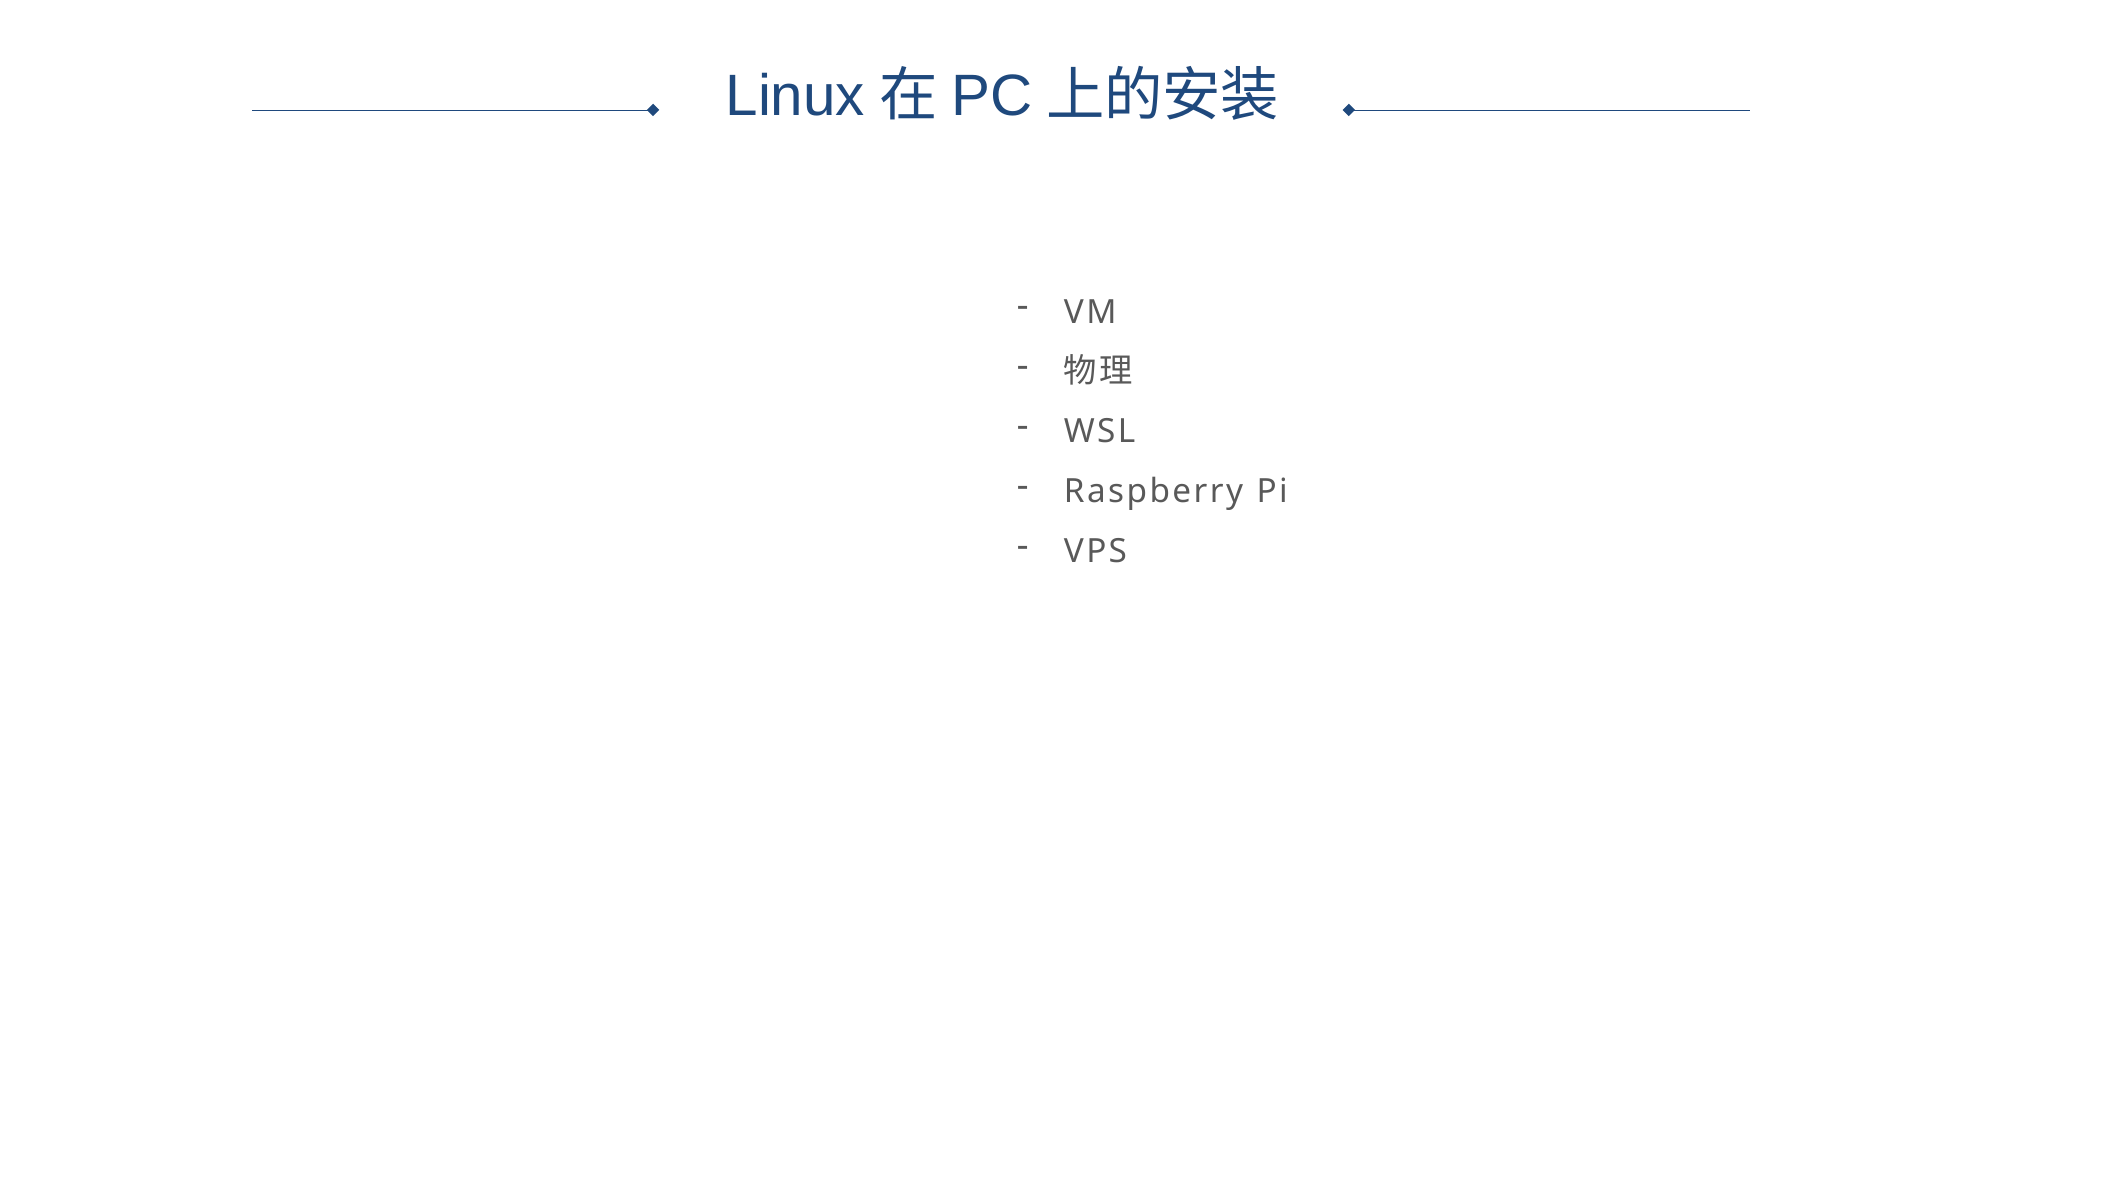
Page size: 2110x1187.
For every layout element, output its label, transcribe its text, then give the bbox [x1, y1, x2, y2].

text_box VM 物理 WSL Raspberry Pi VPS [1002, 262, 1804, 637]
text_box Linux在PC上的安装 [542, 61, 1463, 132]
